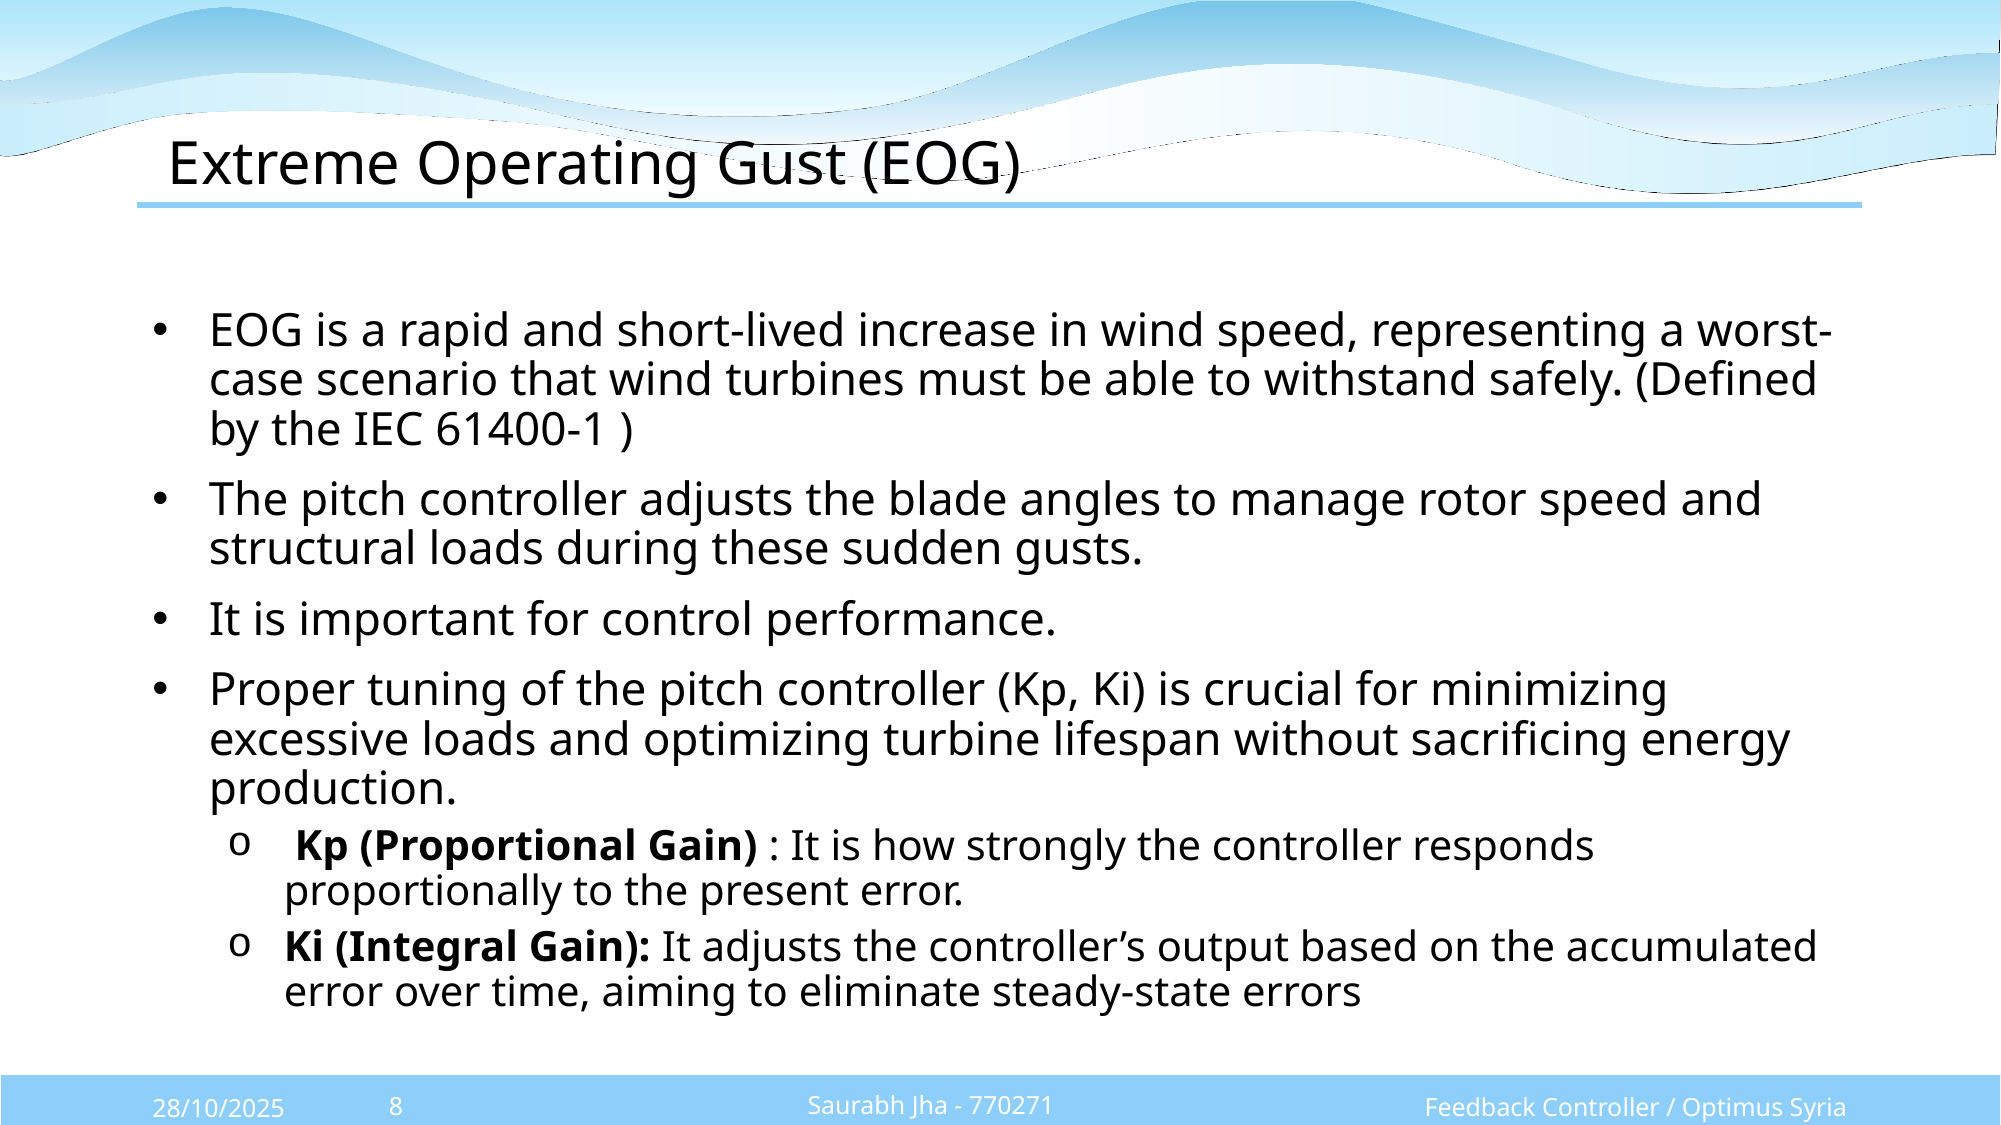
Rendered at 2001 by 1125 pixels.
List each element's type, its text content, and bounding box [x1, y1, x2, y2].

title Extreme Operating Gust (EOG) [137, 125, 1863, 277]
list Saurabh Jha - 770271 [472, 1076, 1391, 1125]
slide_number 8 [319, 1077, 472, 1125]
list EOG is a rapid and short-lived increase in wind speed, representing a worst-case scenario that wind turbines must be able to withstand safely. (Defined by the IEC 61400-1 ) The pitch controller adjusts the blade angles to manage rotor speed and structural loads during these sudden gusts. It is important for control performance. Proper tuning of the pitch controller (Kp, Ki) is crucial for minimizing excessive loads and optimizing turbine lifespan without sacrificing energy production. Kp (Proportional Gain) : It is how strongly the controller responds proportionally to the present error. Ki (Integral Gain): It adjusts the controller’s output based on the accumulated error over time, aiming to eliminate steady-state errors [137, 299, 1863, 1014]
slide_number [137, 1077, 319, 1125]
footer Feedback Controller / Optimus Syria [1391, 1076, 1863, 1125]
